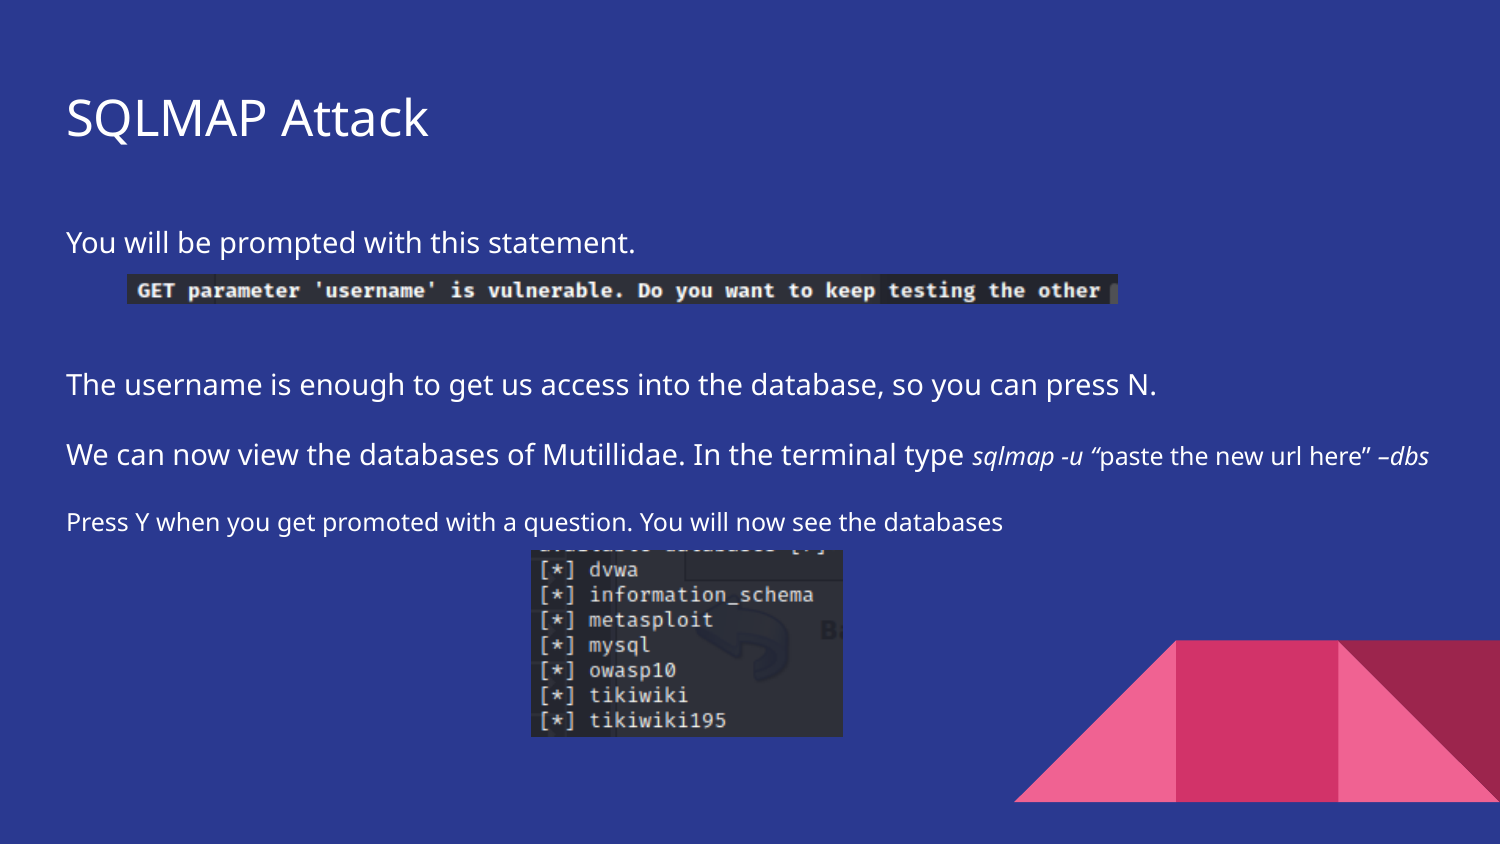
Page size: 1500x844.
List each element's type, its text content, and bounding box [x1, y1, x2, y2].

picture [126, 274, 1119, 305]
picture [530, 550, 843, 738]
list You will be prompted with this statement. The username is enough to get us access into the database, so you can press N. We can now view the databases of Mutillidae. In the terminal type sqlmap -u “paste the new url here” –dbs Press Y when you get promoted with a question. You will now see the databases [51, 201, 1449, 750]
title SQLMAP Attack [51, 67, 1449, 167]
